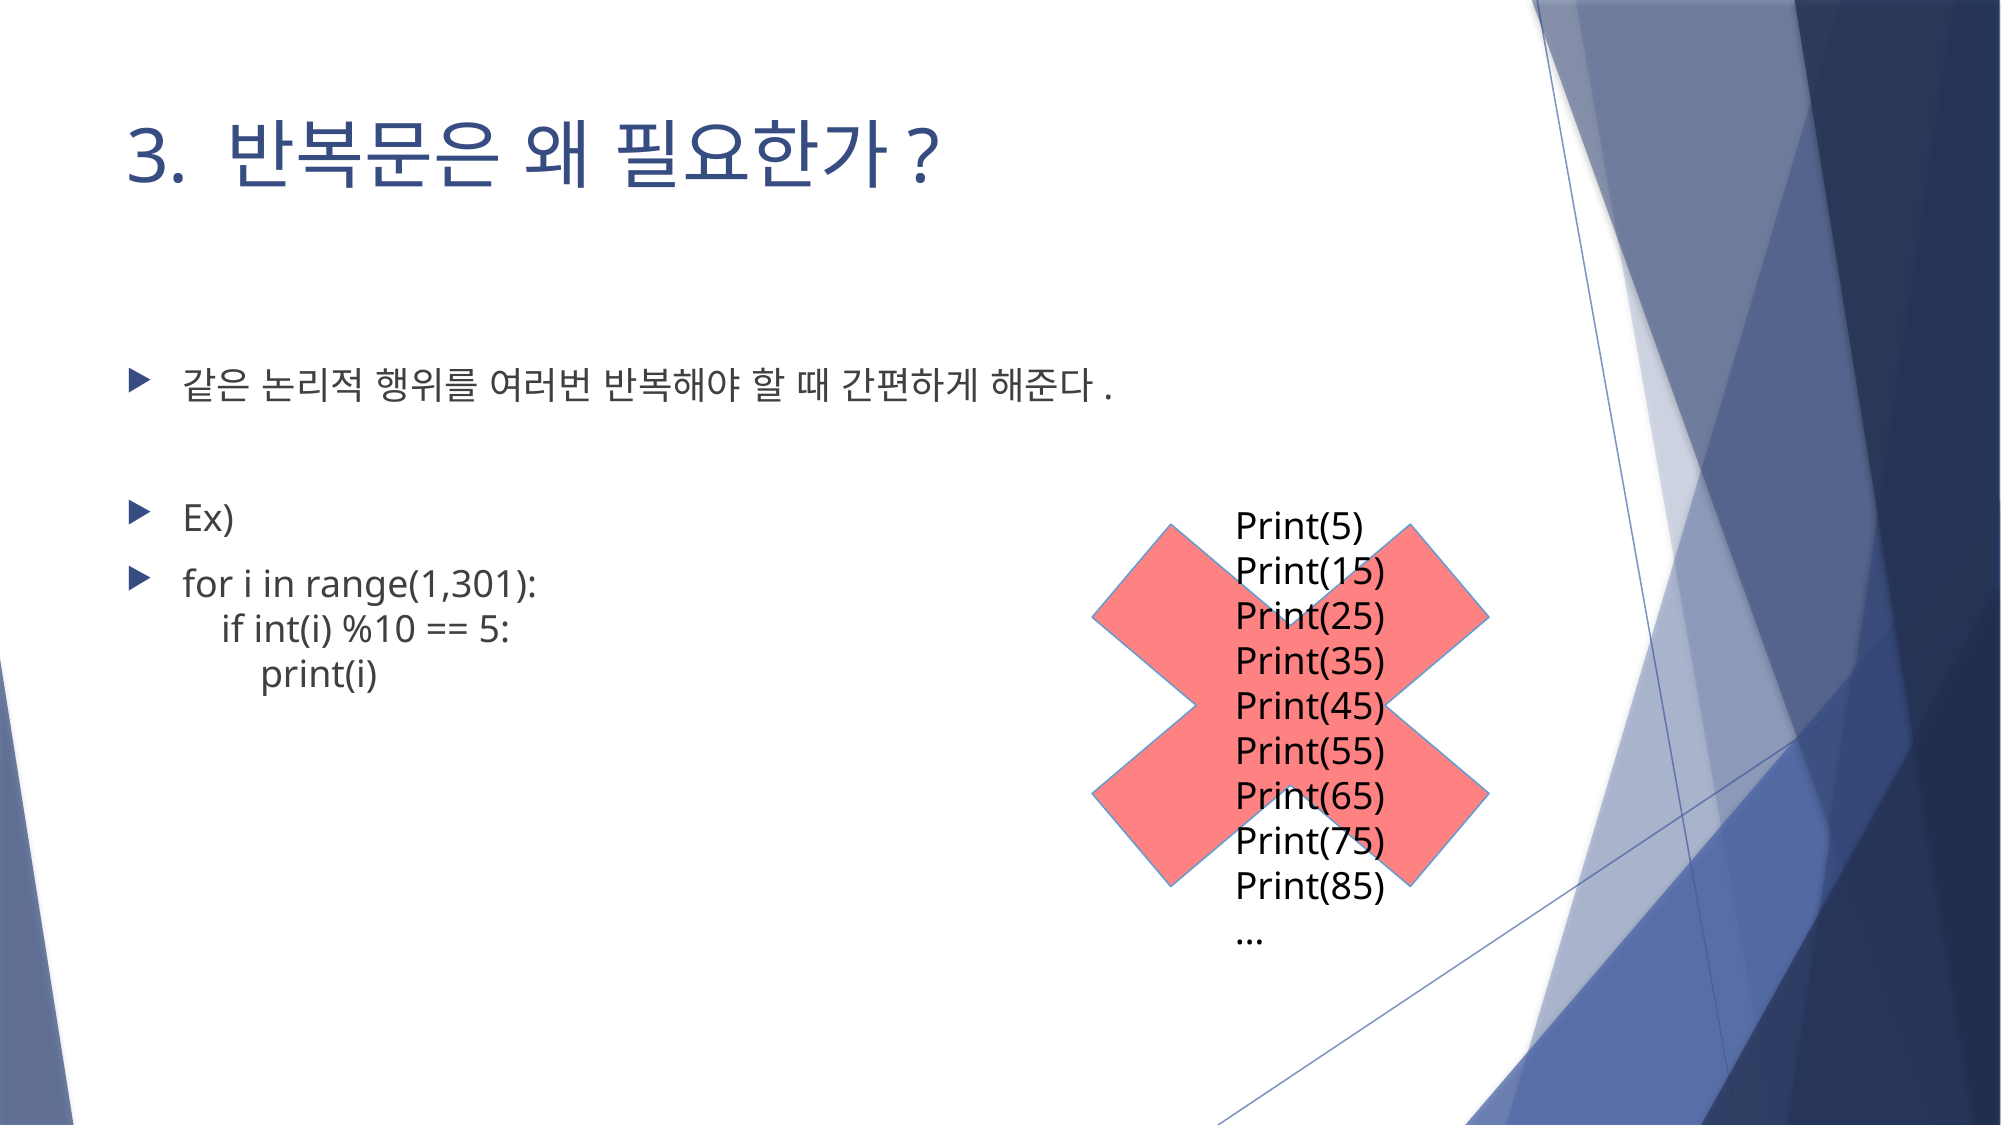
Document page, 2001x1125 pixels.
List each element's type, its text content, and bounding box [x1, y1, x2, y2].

list 같은 논리적 행위를 여러번 반복해야 할 때 간편하게 해준다. Ex) for i in range(1,301): if int(i) %10 == 5: print(i) [111, 354, 1522, 992]
text_box Print(5) Print(15) Print(25) Print(35) Print(45) Print(55) Print(65) Print(75) Print(85) … [1219, 494, 1974, 960]
title 3. 반복문은 왜 필요한가? [111, 99, 1522, 317]
text_box [1092, 524, 1219, 887]
